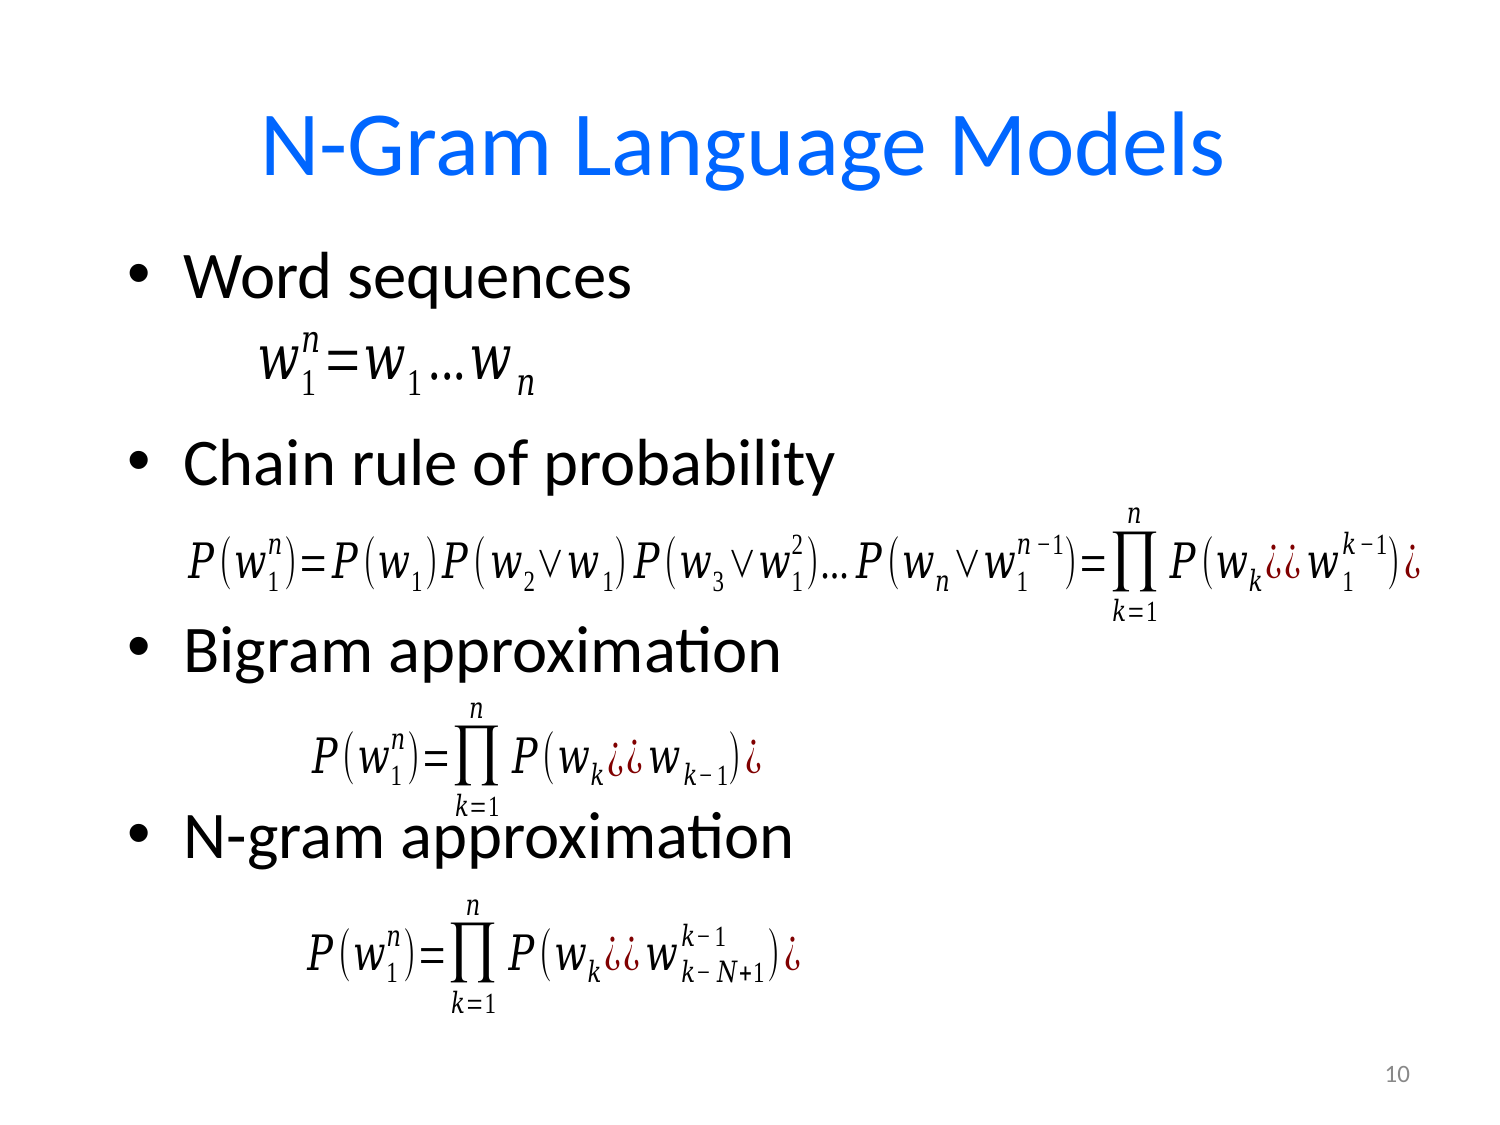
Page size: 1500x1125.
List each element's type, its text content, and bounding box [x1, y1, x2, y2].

text_box Word sequences Chain rule of probability Bigram approximation N-gram approximation [112, 224, 1388, 994]
slide_number 10 [1074, 1042, 1425, 1103]
title N-Gram Language Models [0, 45, 1488, 233]
